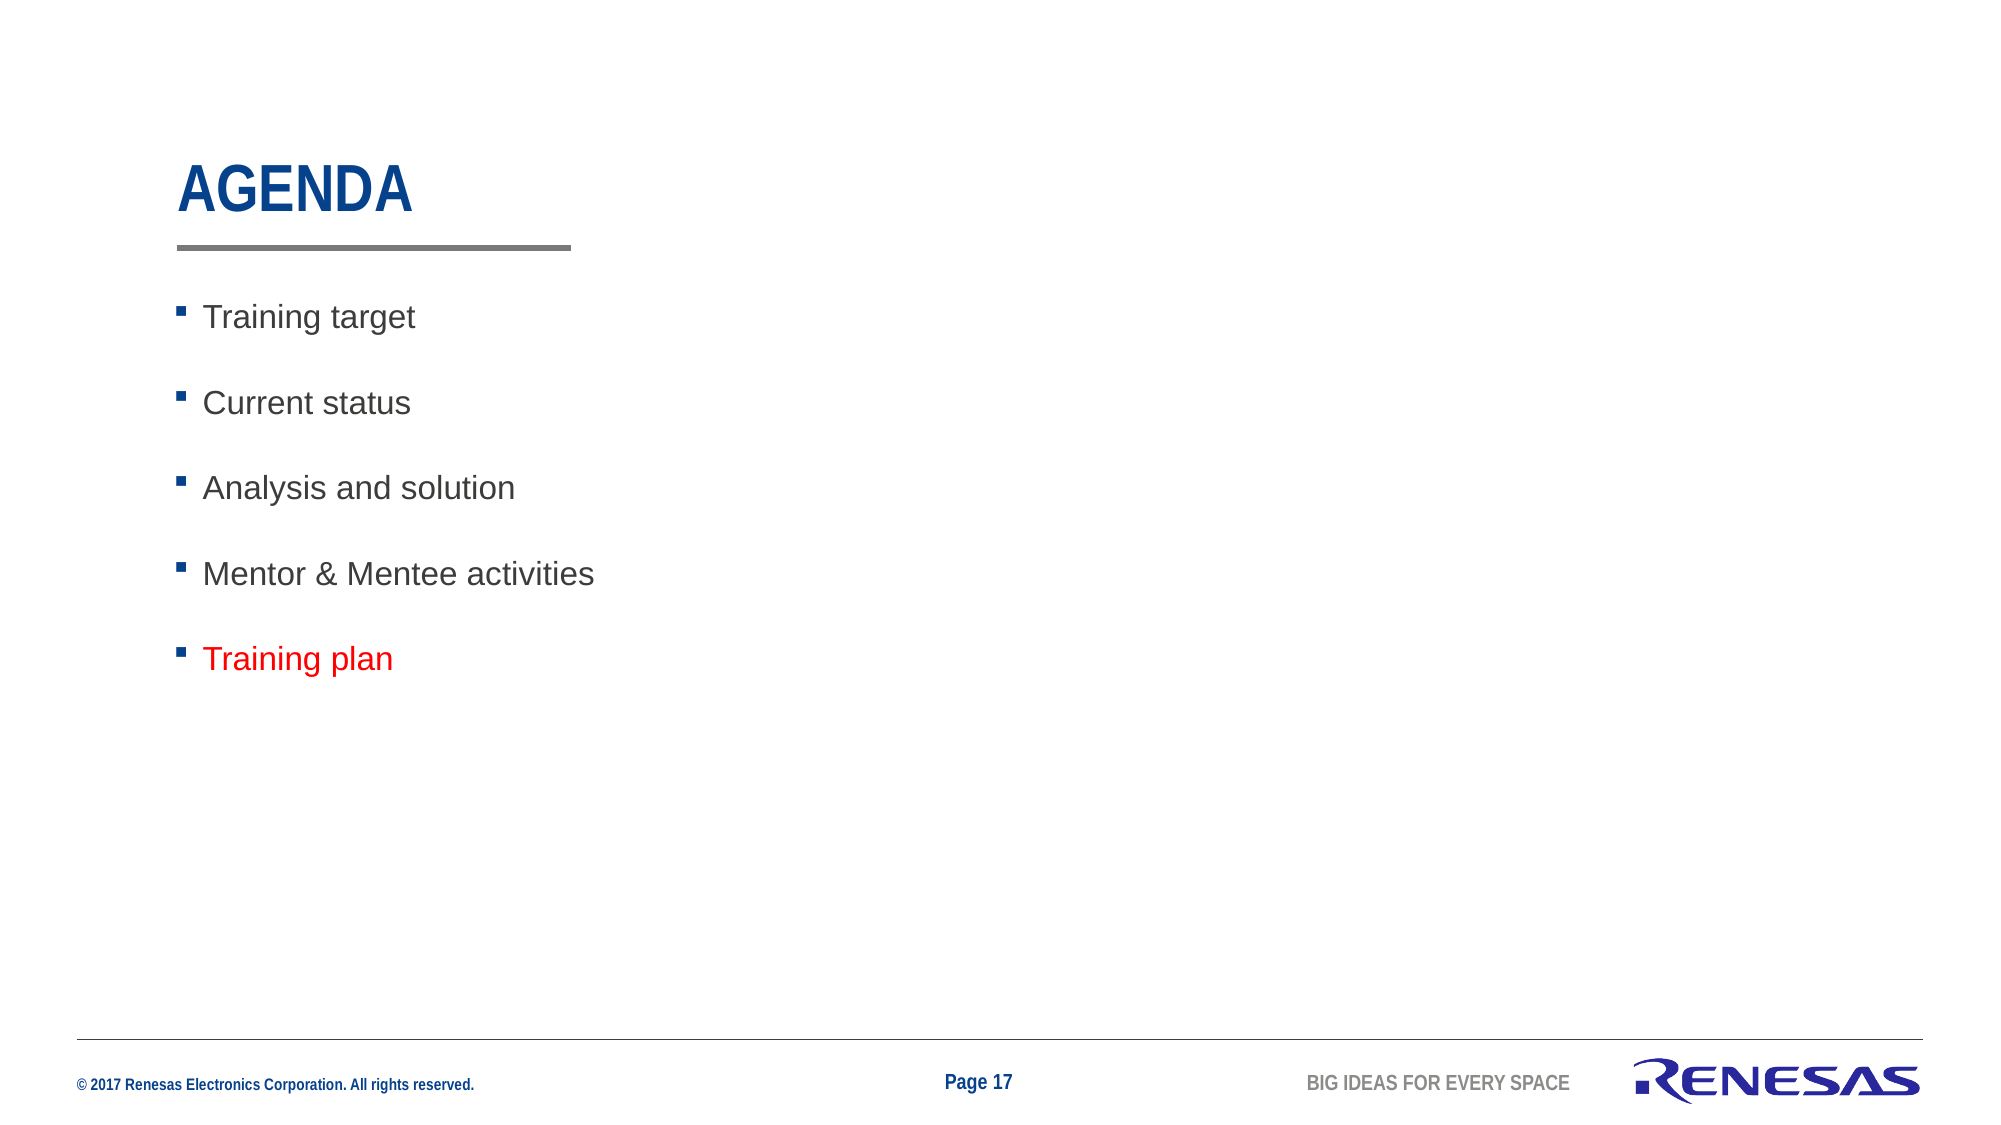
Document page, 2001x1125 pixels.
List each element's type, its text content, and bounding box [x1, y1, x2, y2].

title Agenda [177, 80, 1575, 227]
list Training target Current status Analysis and solution Mentor & Mentee activities Training plan [173, 287, 1650, 854]
slide_number Page 17 [944, 1067, 1056, 1095]
picture [1631, 1056, 1923, 1106]
